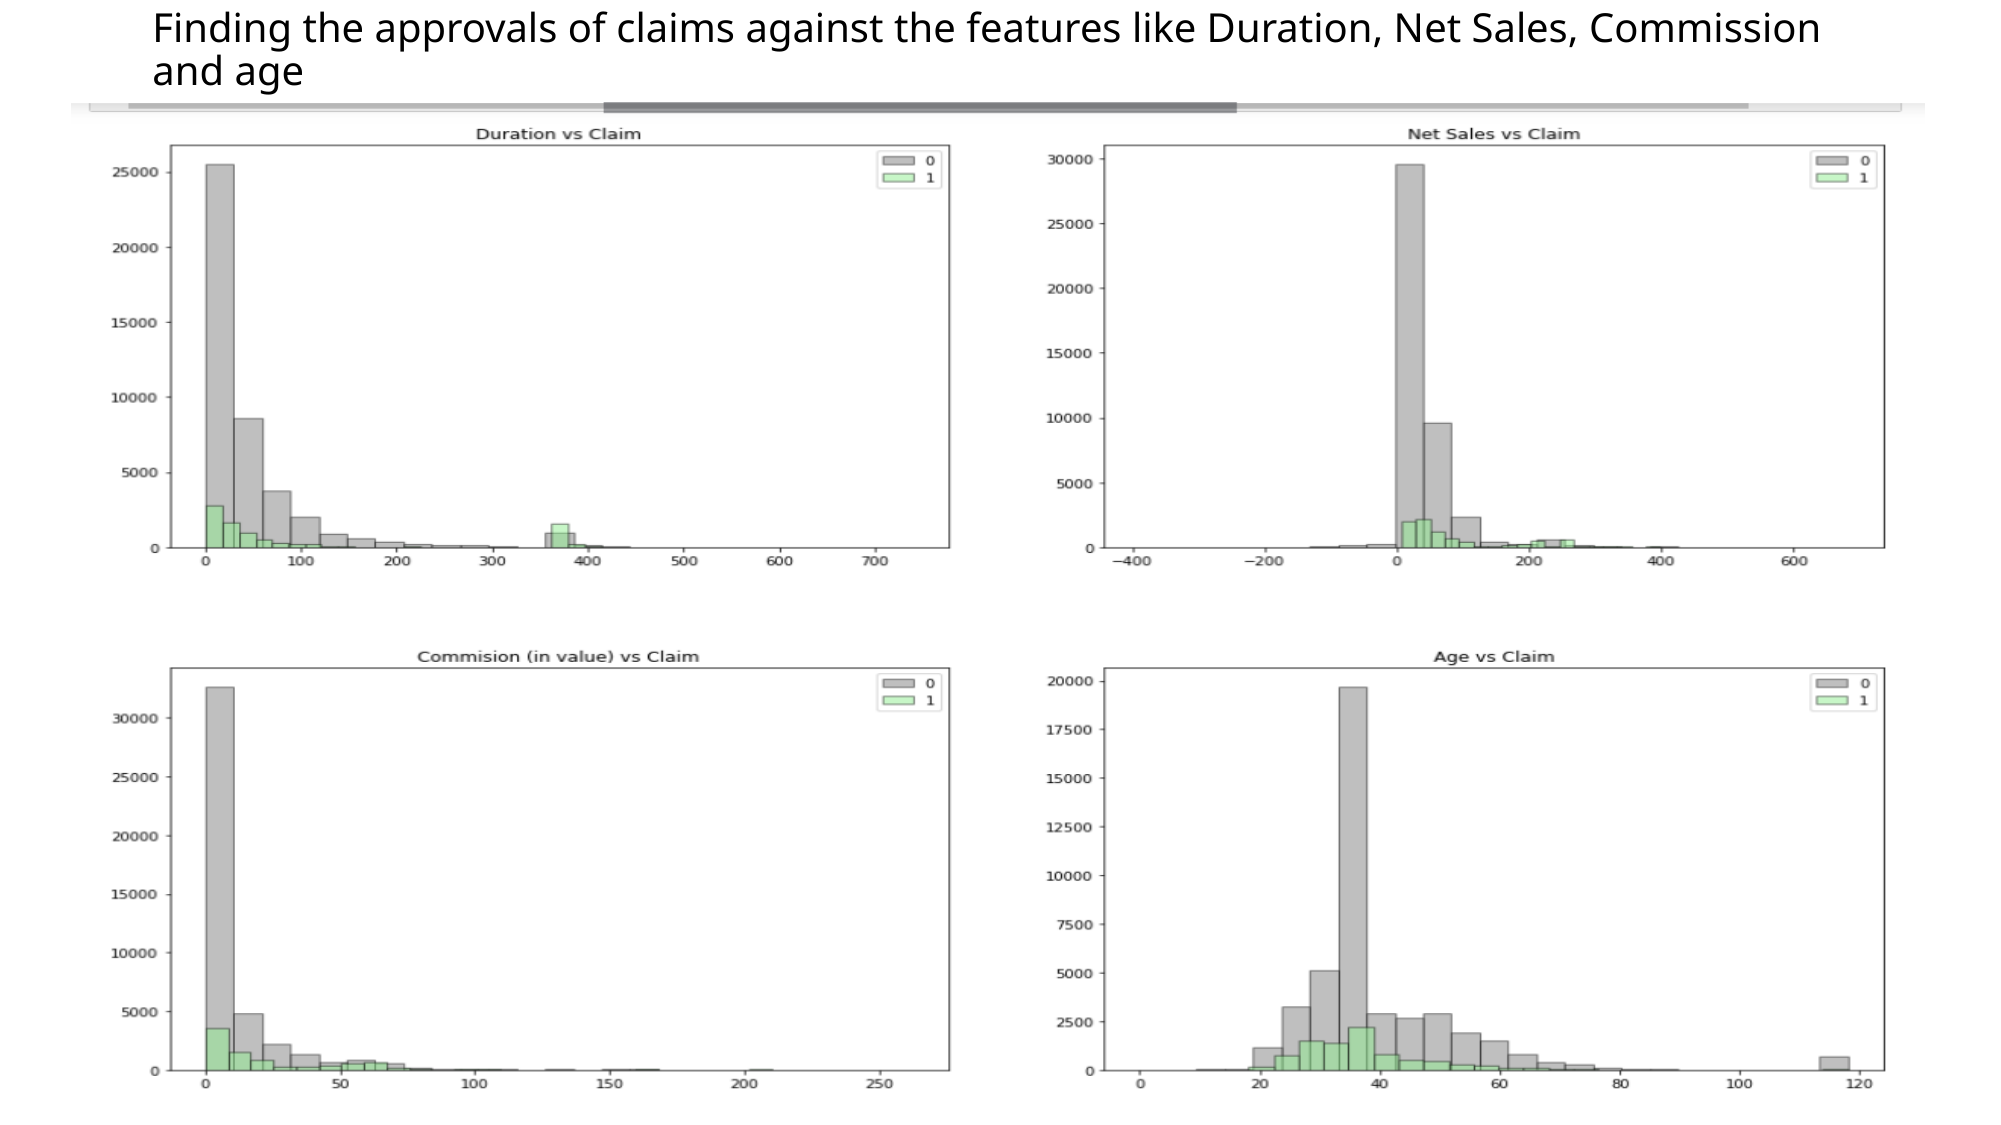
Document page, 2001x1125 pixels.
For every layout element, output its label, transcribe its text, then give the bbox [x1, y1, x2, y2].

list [71, 102, 1925, 1113]
title Finding the approvals of claims against the features like Duration, Net Sales, Commission and age [137, 0, 1863, 102]
